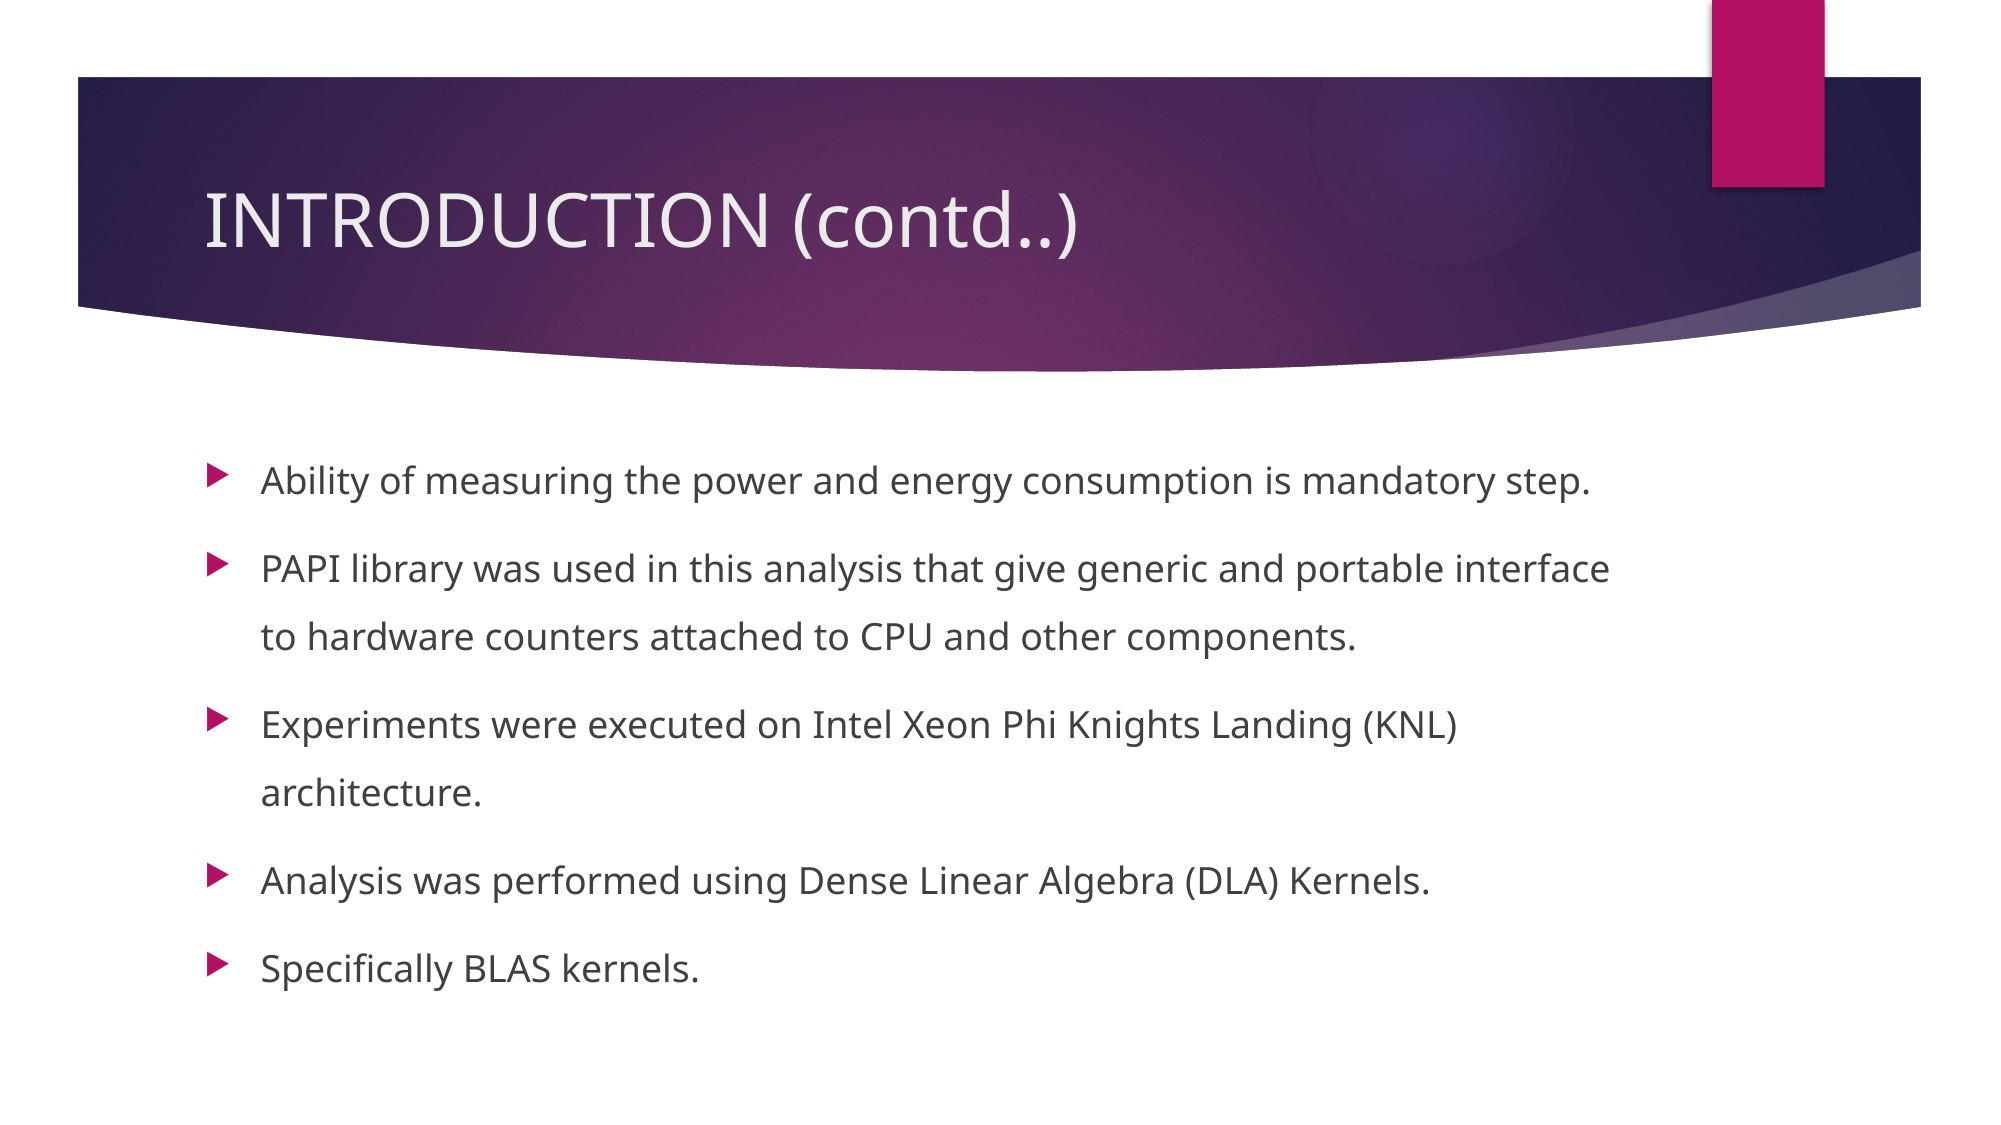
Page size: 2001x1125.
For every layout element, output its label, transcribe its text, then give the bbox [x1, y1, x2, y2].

list Ability of measuring the power and energy consumption is mandatory step. PAPI library was used in this analysis that give generic and portable interface to hardware counters attached to CPU and other components. Experiments were executed on Intel Xeon Phi Knights Landing (KNL) architecture. Analysis was performed using Dense Linear Algebra (DLA) Kernels. Specifically BLAS kernels. [189, 427, 1638, 1055]
title INTRODUCTION (contd..) [189, 159, 1627, 276]
